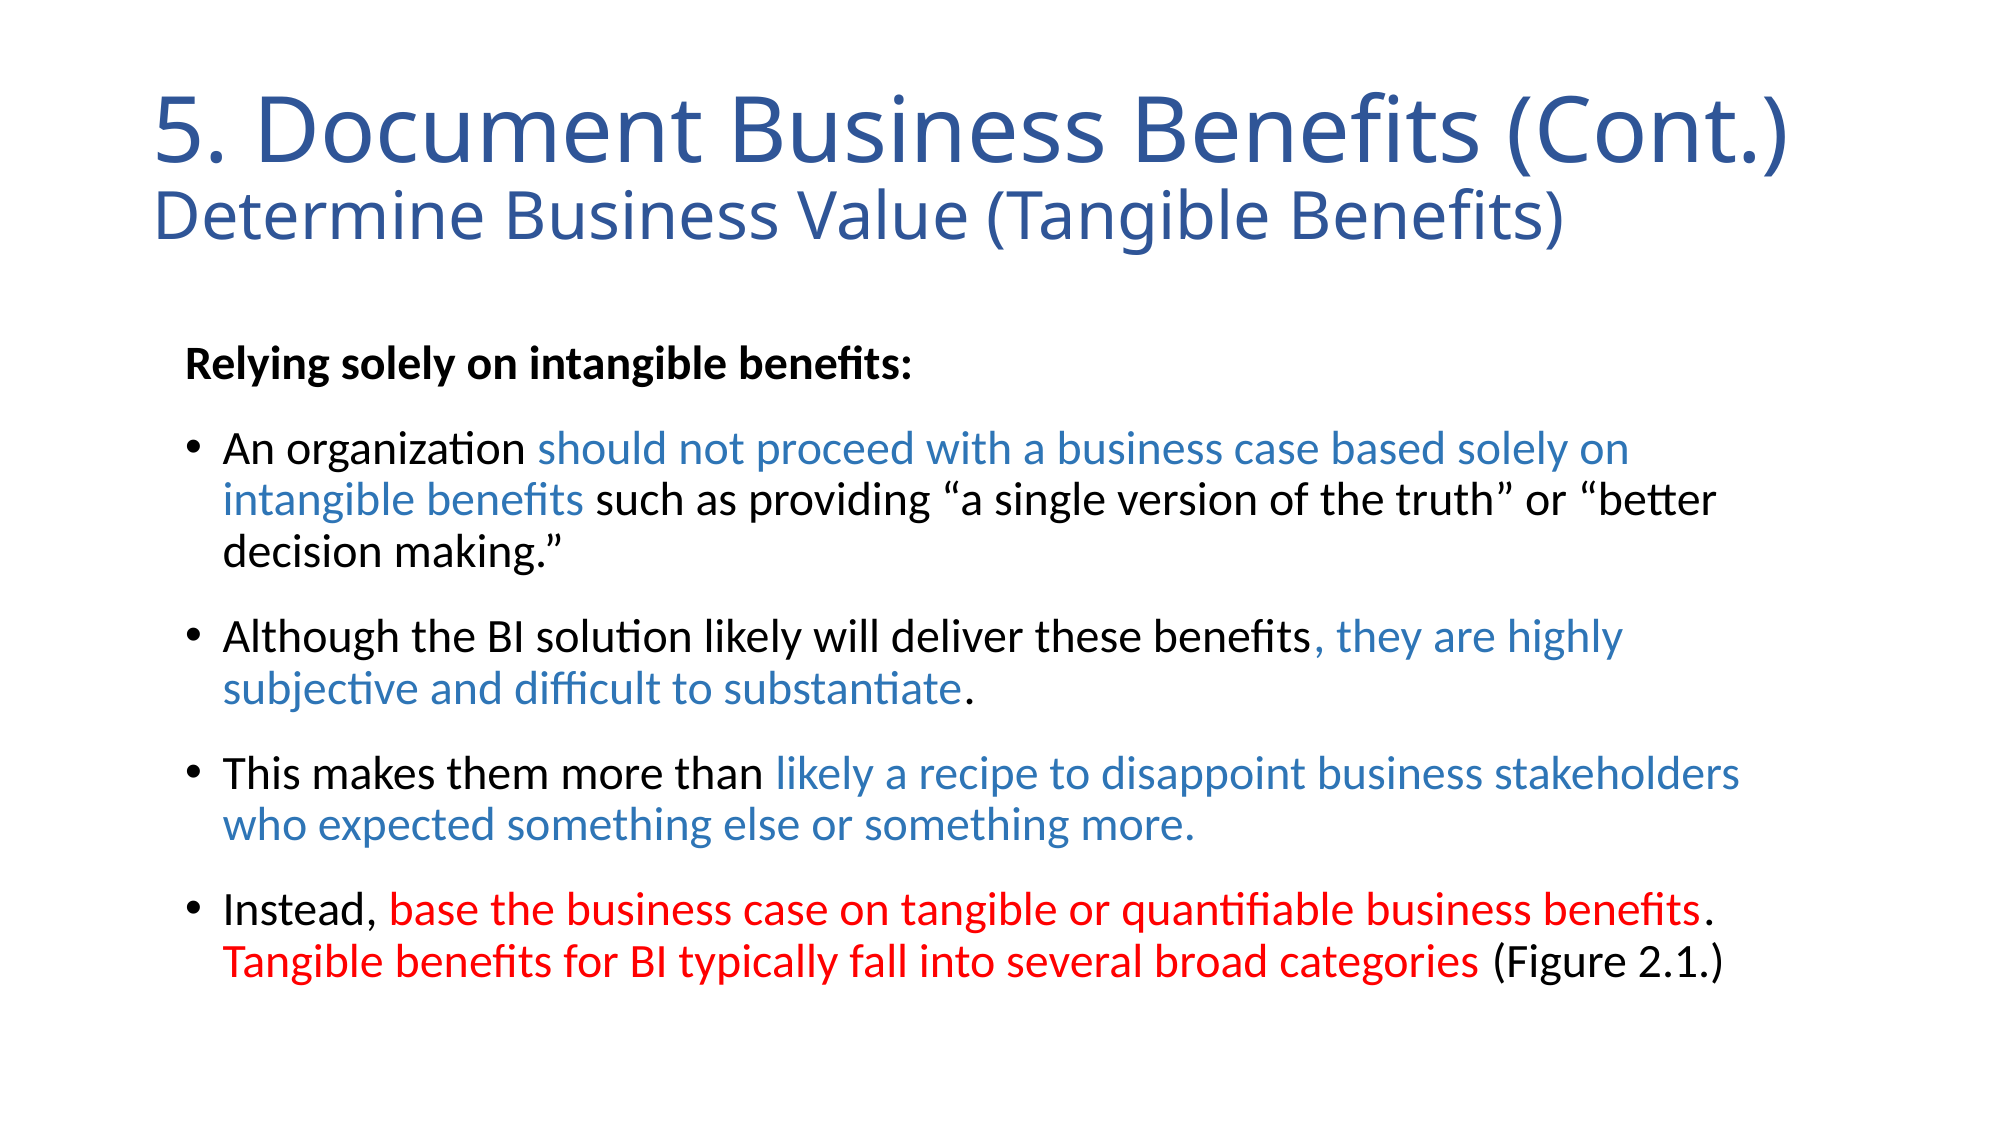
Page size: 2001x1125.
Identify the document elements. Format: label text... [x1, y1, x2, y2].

text_box Relying solely on intangible benefits: An organization should not proceed with a business case based solely on intangible benefits such as providing “a single version of the truth” or “better decision making.” Although the BI solution likely will deliver these benefits, they are highly subjective and difficult to substantiate. This makes them more than likely a recipe to disappoint business stakeholders who expected something else or something more. Instead, base the business case on tangible or quantifiable business benefits. Tangible benefits for BI typically fall into several broad categories (Figure 2.1.) [170, 330, 1830, 1081]
title 5. Document Business Benefits (Cont.) Determine Business Value (Tangible Benefits) [137, 59, 1863, 278]
list [71, 303, 1797, 1018]
